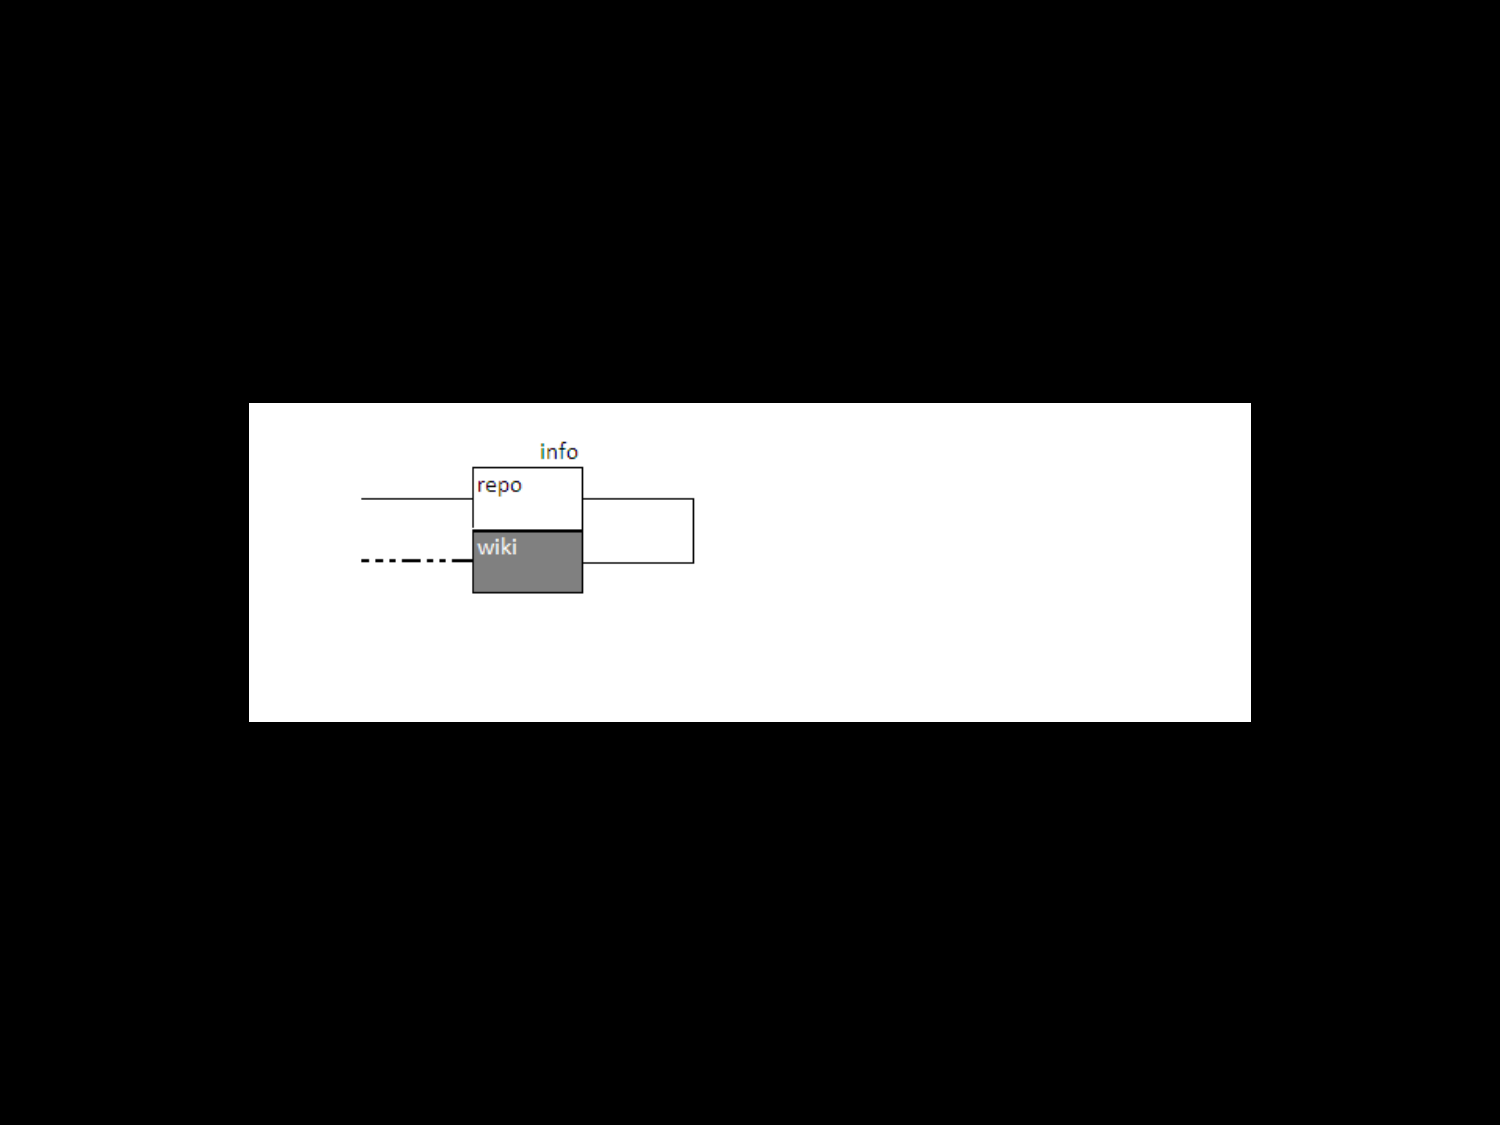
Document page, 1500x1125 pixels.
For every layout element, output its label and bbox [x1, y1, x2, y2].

picture [248, 402, 1251, 723]
